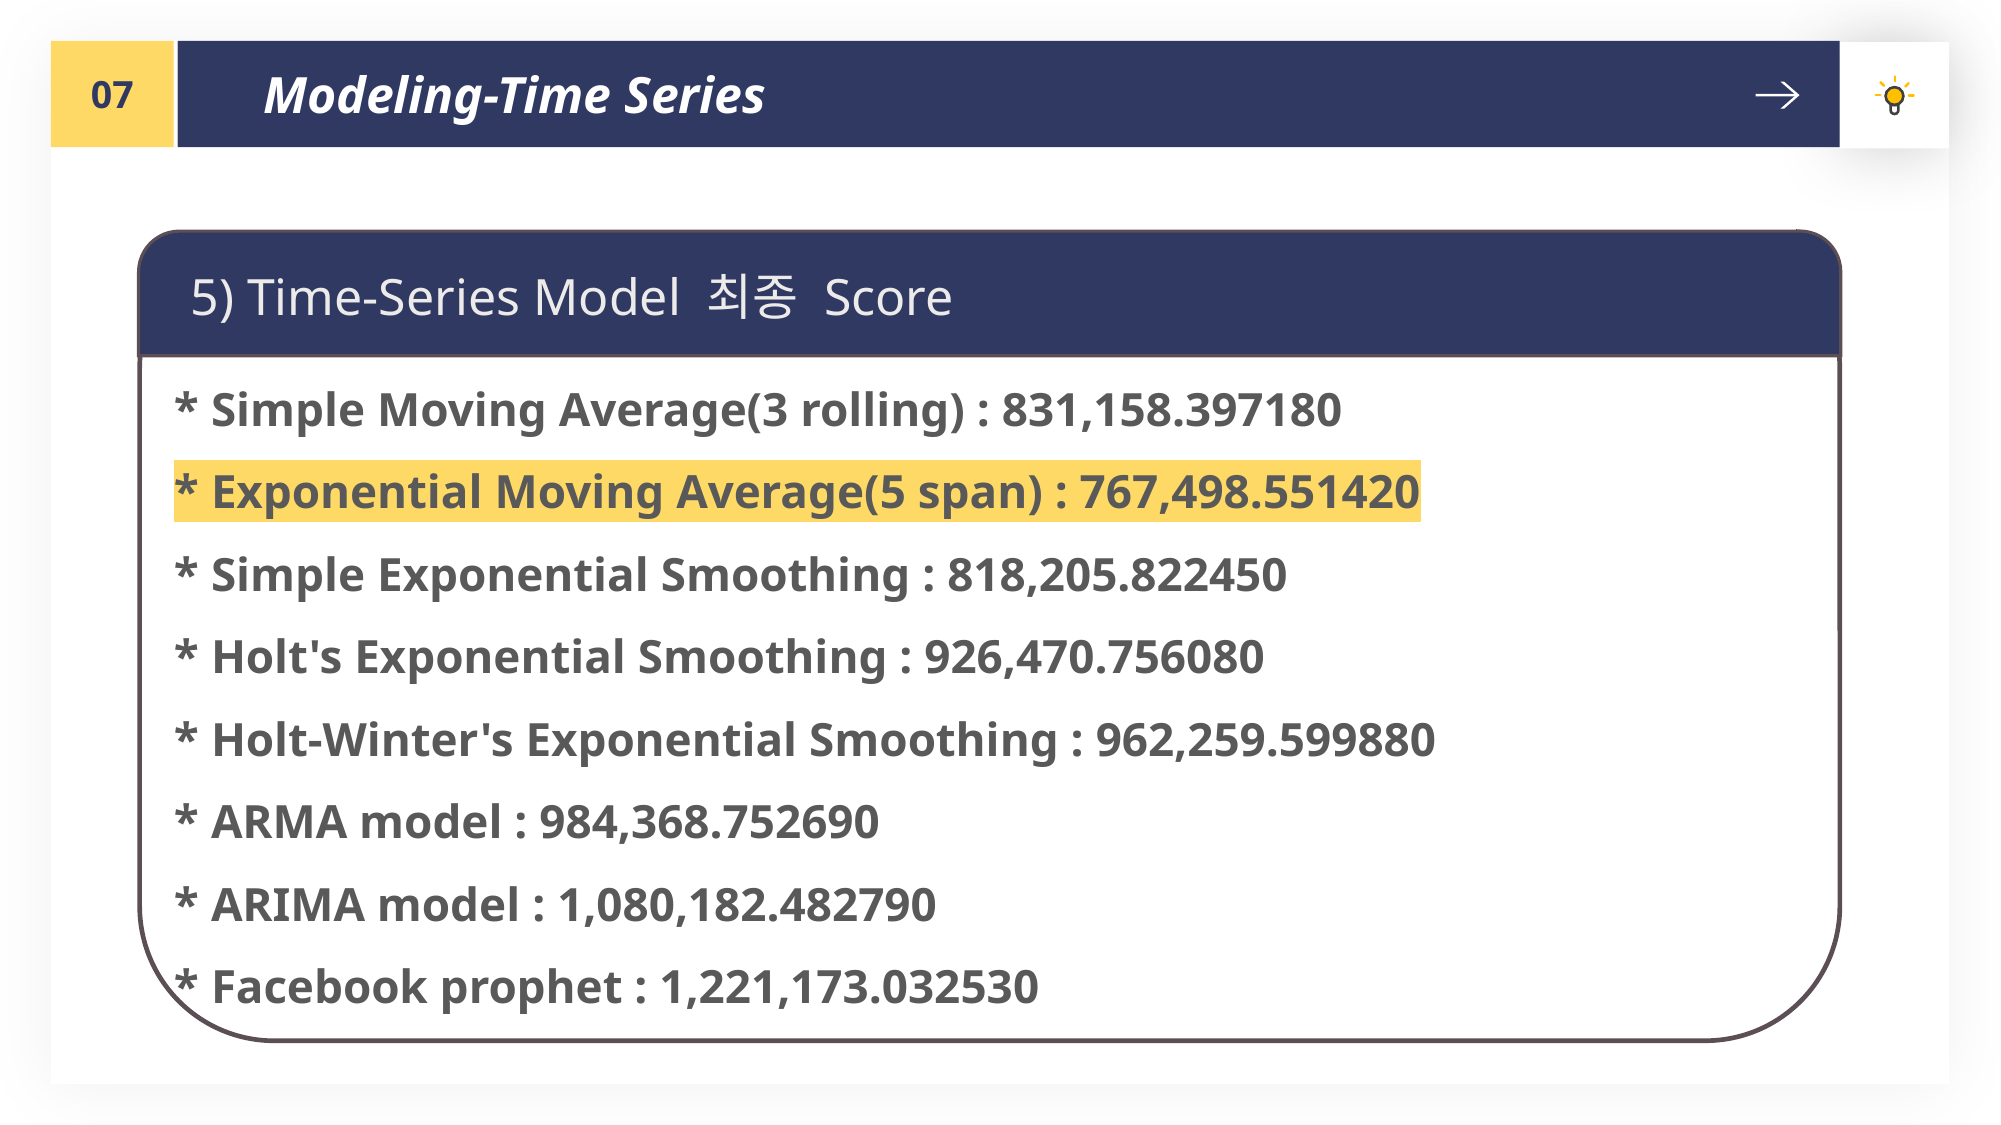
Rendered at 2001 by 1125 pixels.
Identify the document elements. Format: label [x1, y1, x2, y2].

text_box [50, 40, 1950, 1085]
